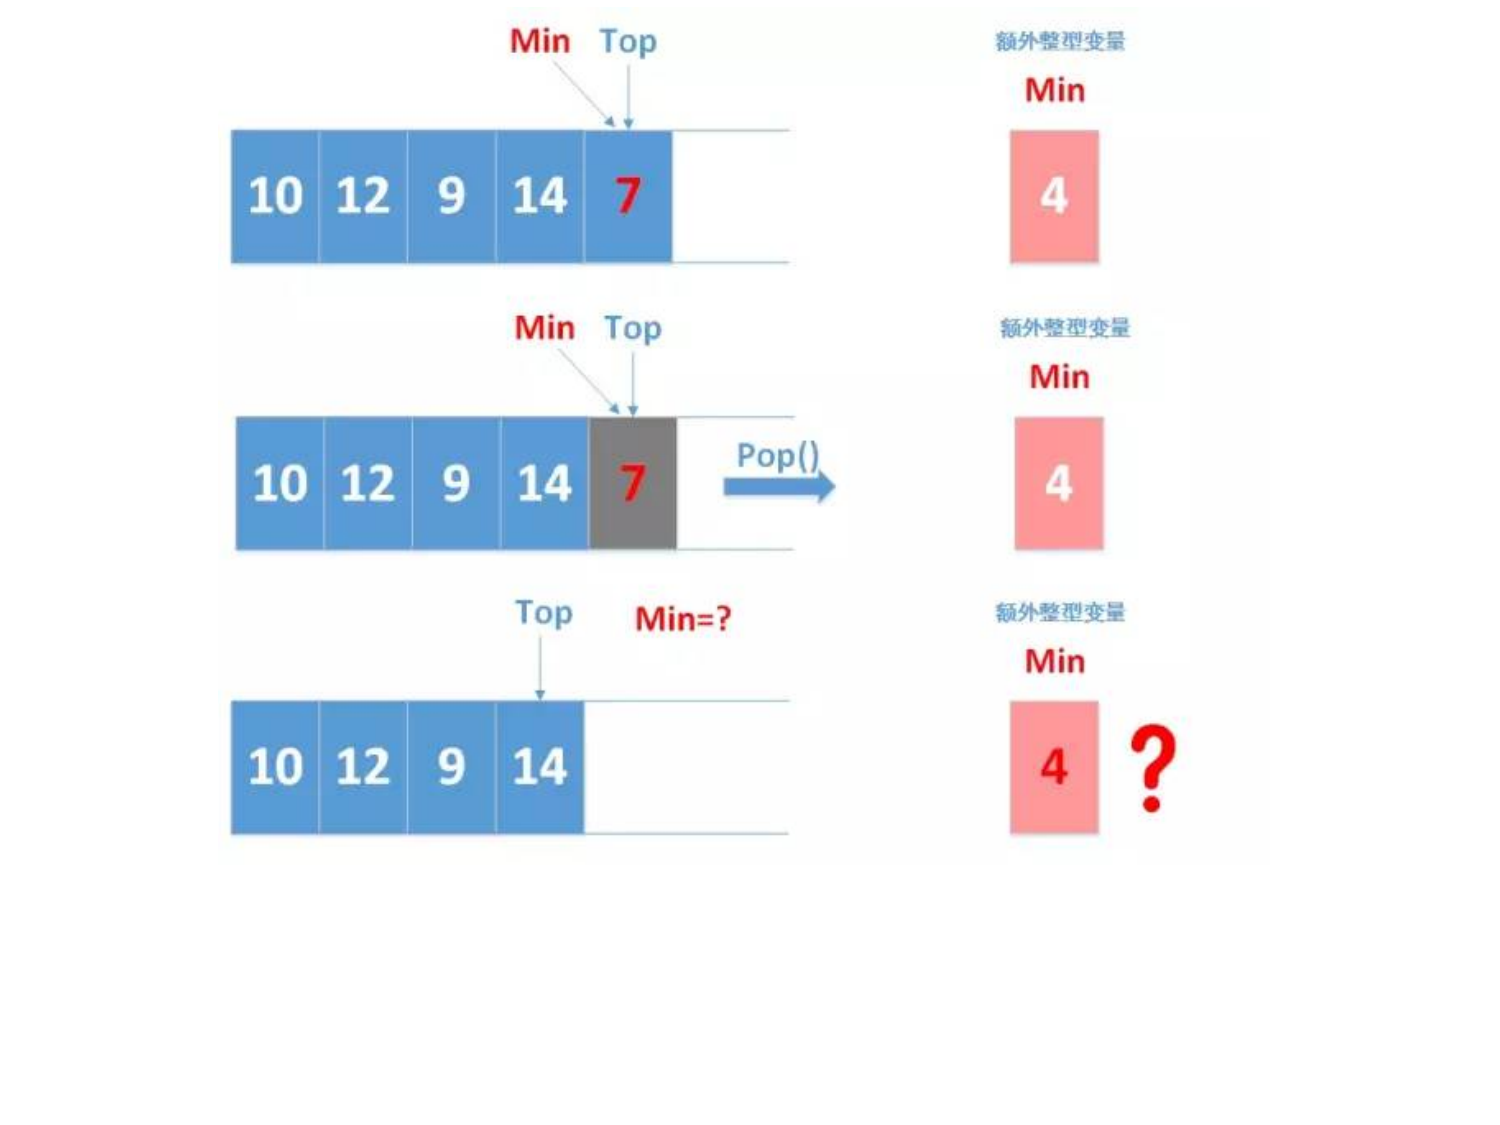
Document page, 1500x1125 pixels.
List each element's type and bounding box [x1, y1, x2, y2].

list [218, 6, 1270, 865]
